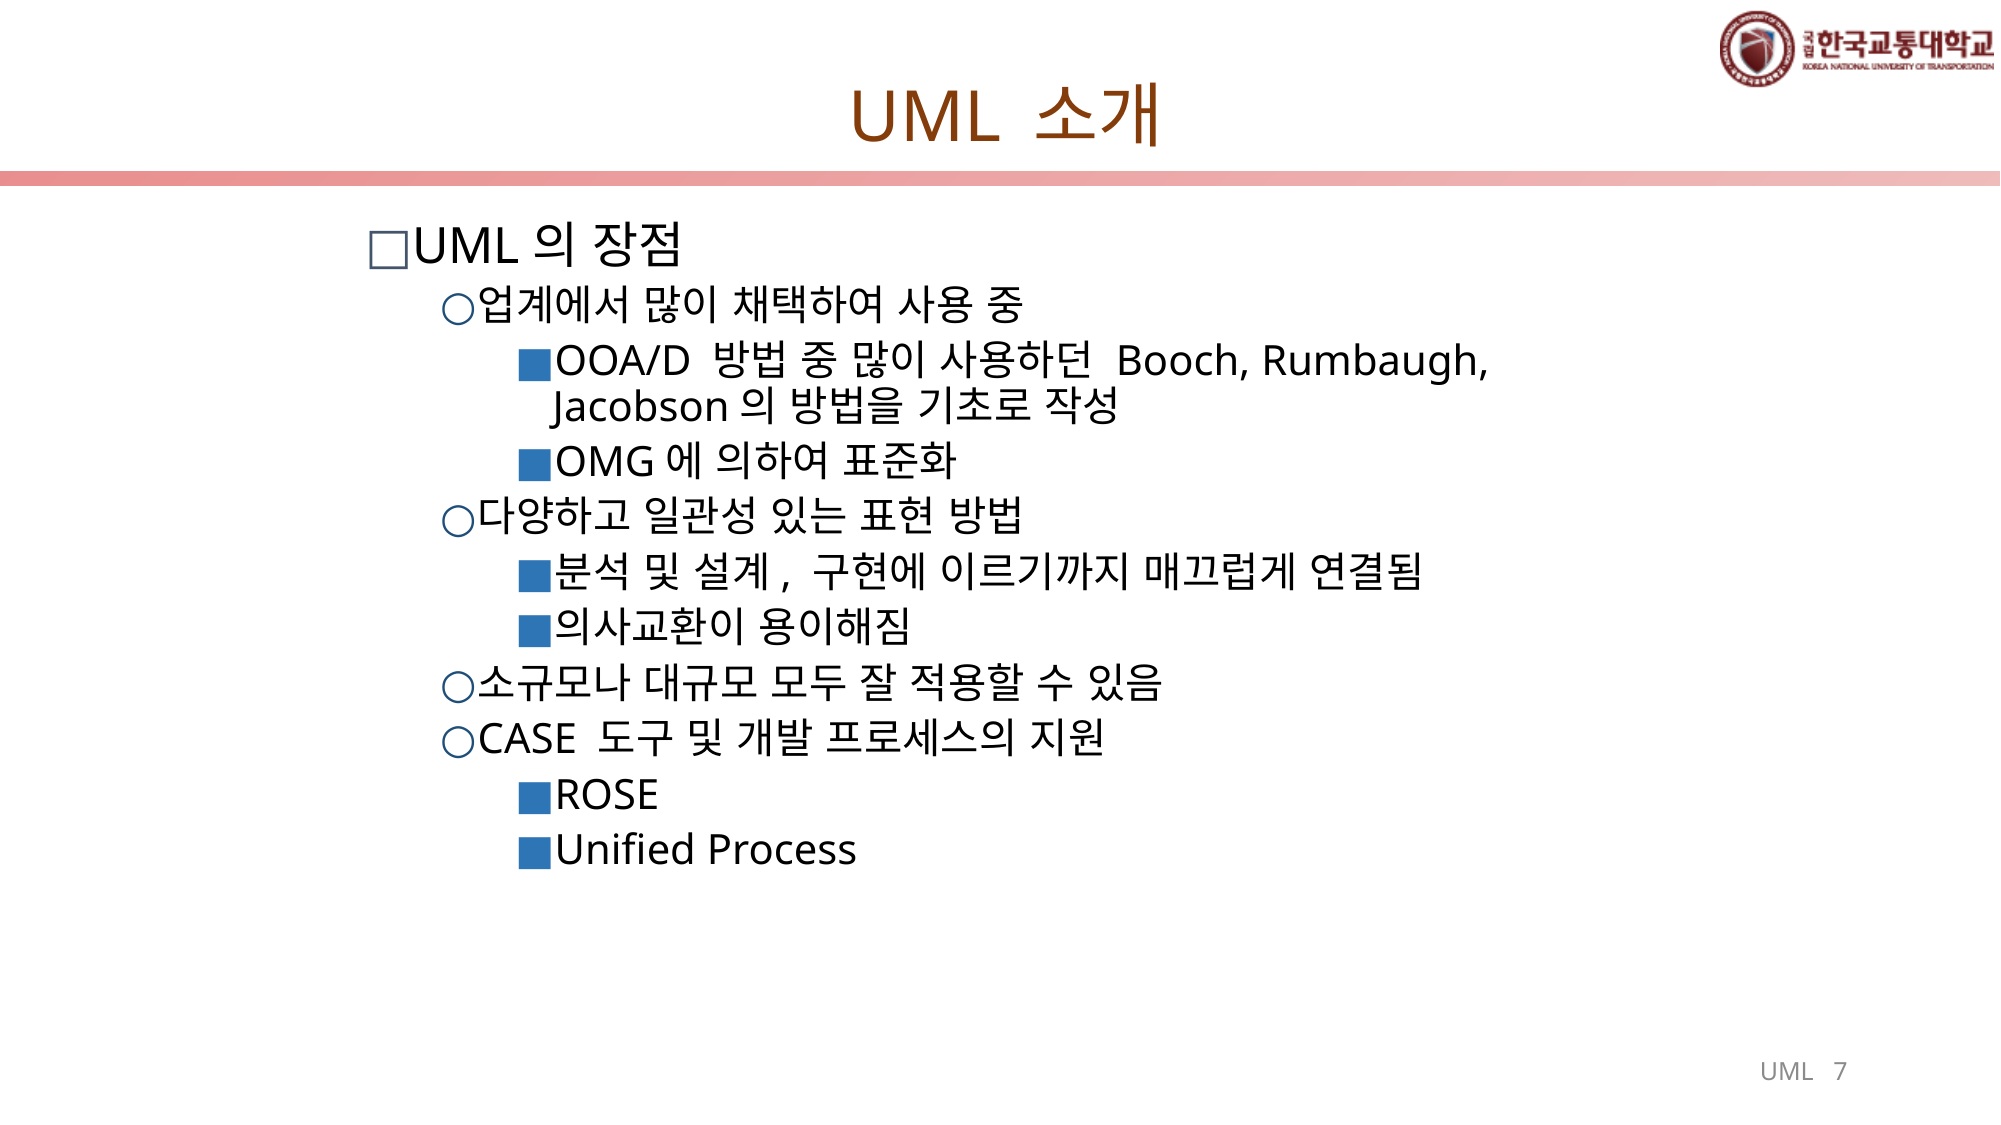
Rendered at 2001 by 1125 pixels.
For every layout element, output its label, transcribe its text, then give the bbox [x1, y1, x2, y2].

slide_number UML 7 [1412, 1042, 1863, 1103]
list UML의 장점 업계에서 많이 채택하여 사용 중 OOA/D 방법 중 많이 사용하던 Booch, Rumbaugh, Jacobson의 방법을 기초로 작성 OMG에 의하여 표준화 다양하고 일관성 있는 표현 방법 분석 및 설계, 구현에 이르기까지 매끄럽게 연결됨 의사교환이 용이해짐 소규모나 대규모 모두 잘 적용할 수 있음 CASE 도구 및 개발 프로세스의 지원 ROSE Unified Process [350, 212, 1688, 1000]
title UML 소개 [89, 72, 1924, 165]
picture [1720, 5, 1994, 92]
